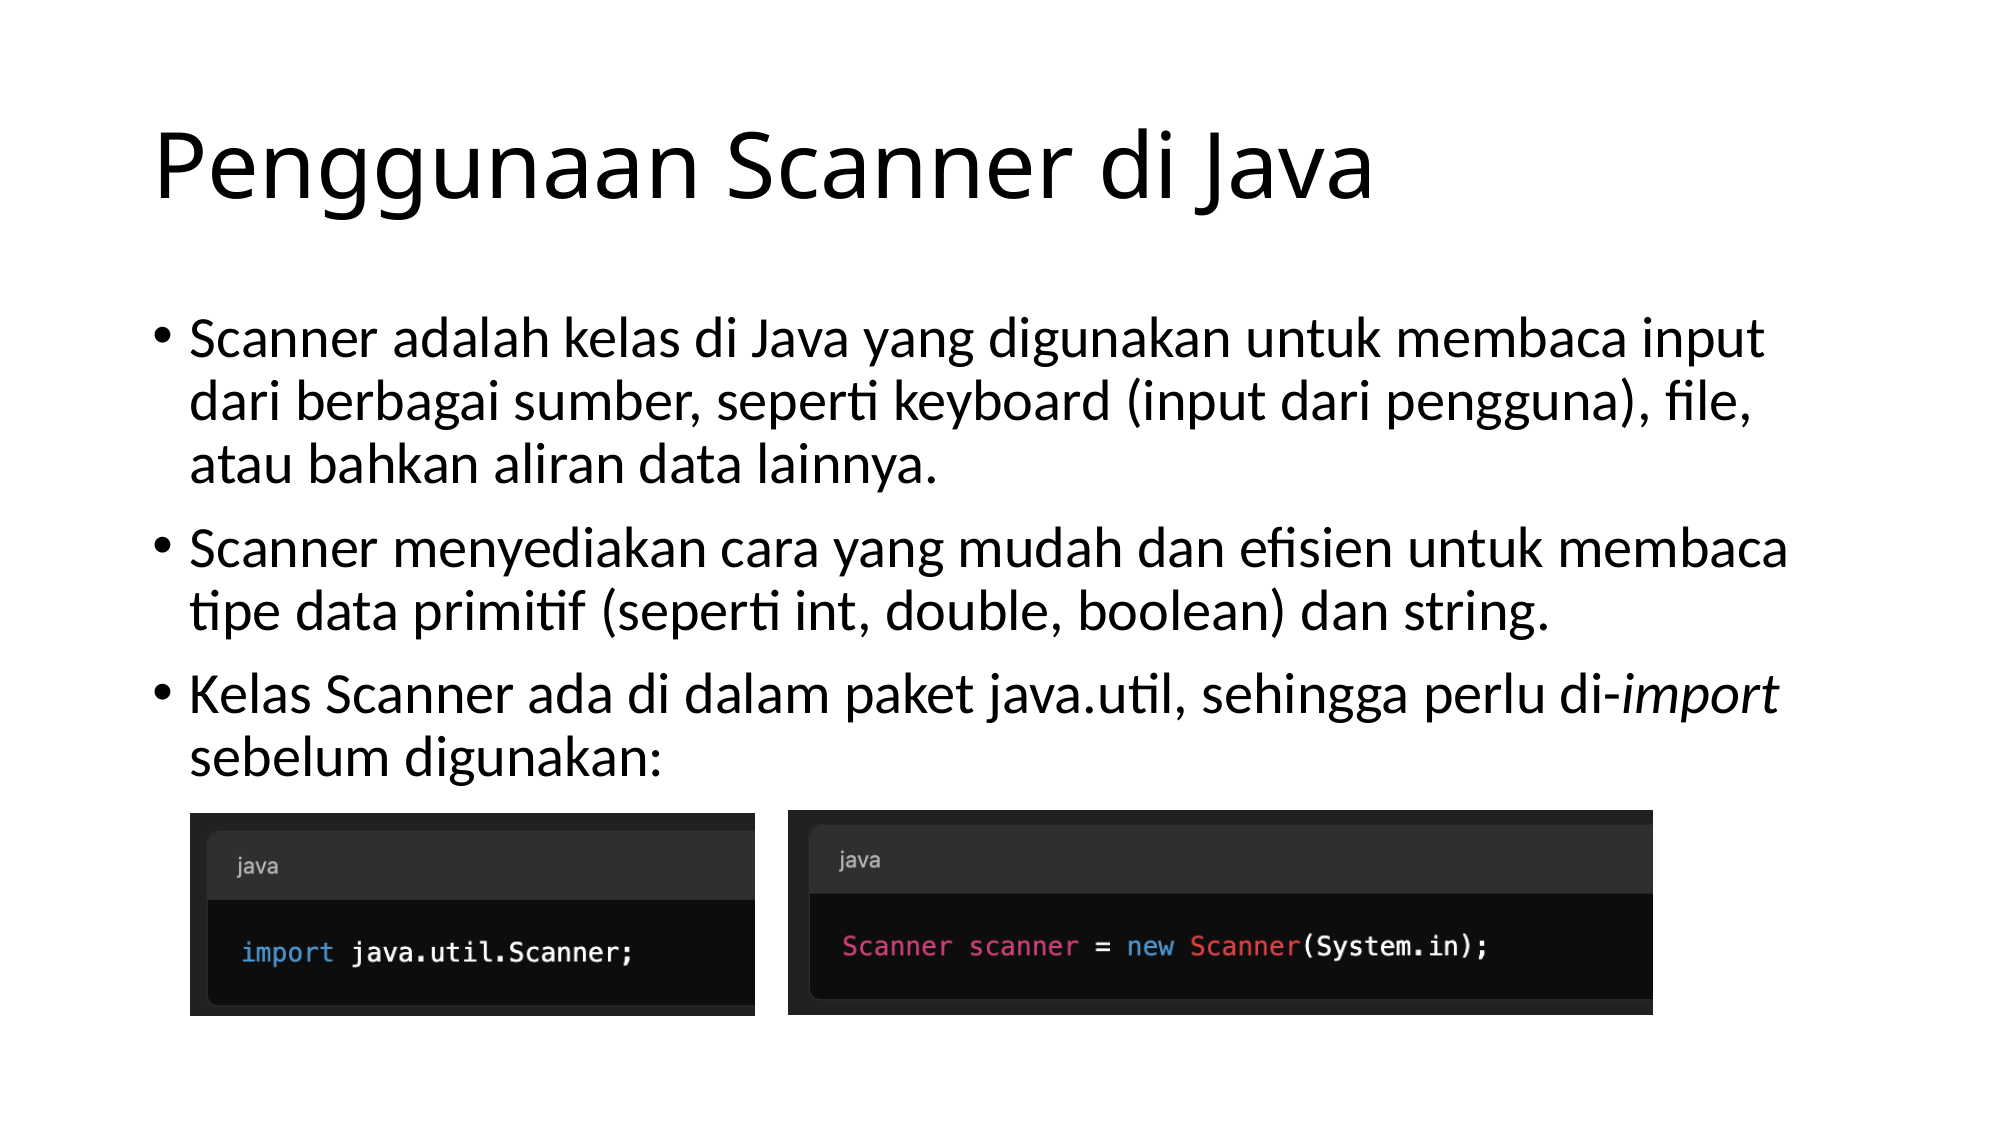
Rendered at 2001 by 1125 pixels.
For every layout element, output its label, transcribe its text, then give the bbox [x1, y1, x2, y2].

list Scanner adalah kelas di Java yang digunakan untuk membaca input dari berbagai sumber, seperti keyboard (input dari pengguna), file, atau bahkan aliran data lainnya. Scanner menyediakan cara yang mudah dan efisien untuk membaca tipe data primitif (seperti int, double, boolean) dan string. Kelas Scanner ada di dalam paket java.util, sehingga perlu di-import sebelum digunakan: [137, 299, 1863, 1014]
picture [190, 813, 755, 1016]
title Penggunaan Scanner di Java [137, 59, 1863, 278]
picture [788, 810, 1653, 1015]
